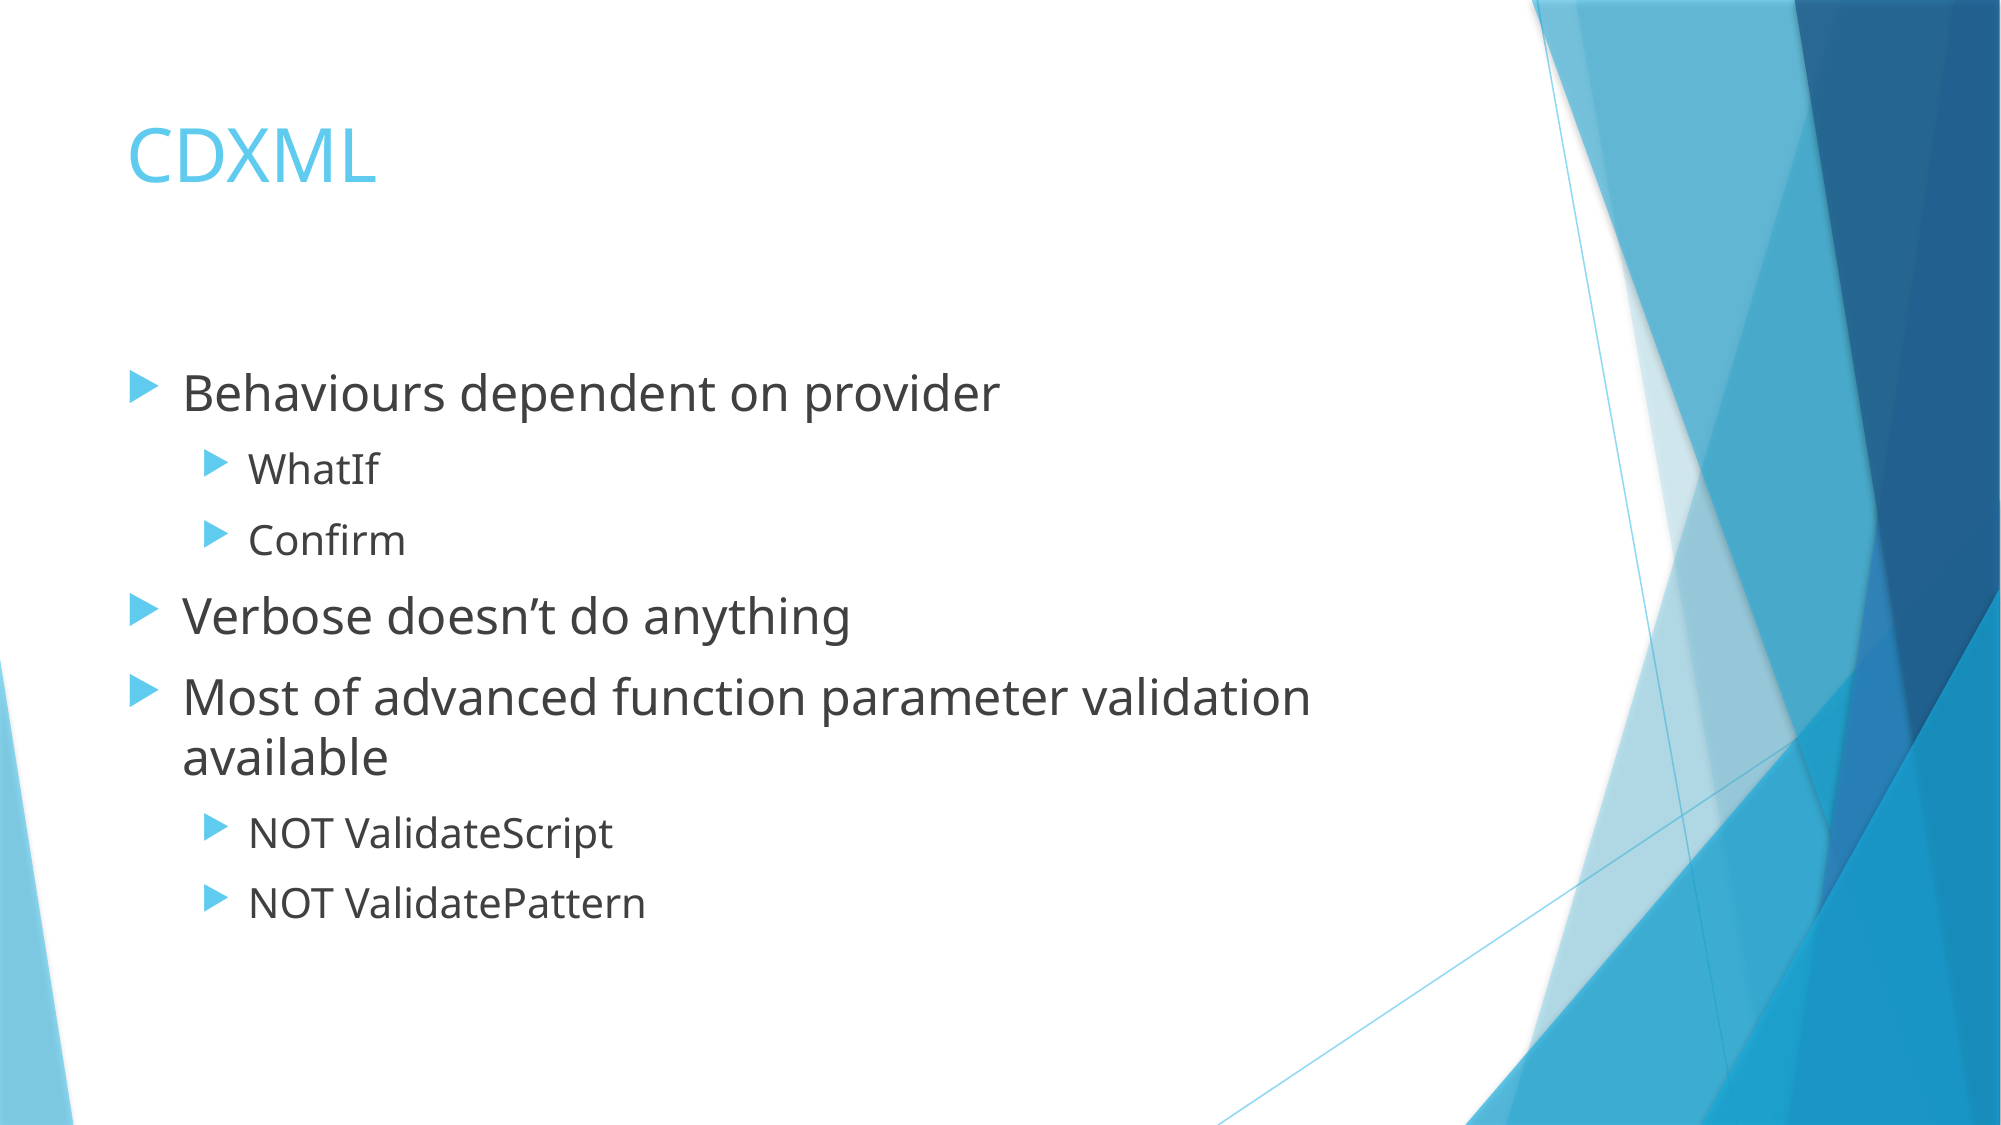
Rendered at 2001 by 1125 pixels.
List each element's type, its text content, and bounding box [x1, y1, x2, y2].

title CDXML [111, 99, 1522, 317]
list Behaviours dependent on provider WhatIf Confirm Verbose doesn’t do anything Most of advanced function parameter validation available NOT ValidateScript NOT ValidatePattern [111, 354, 1522, 992]
